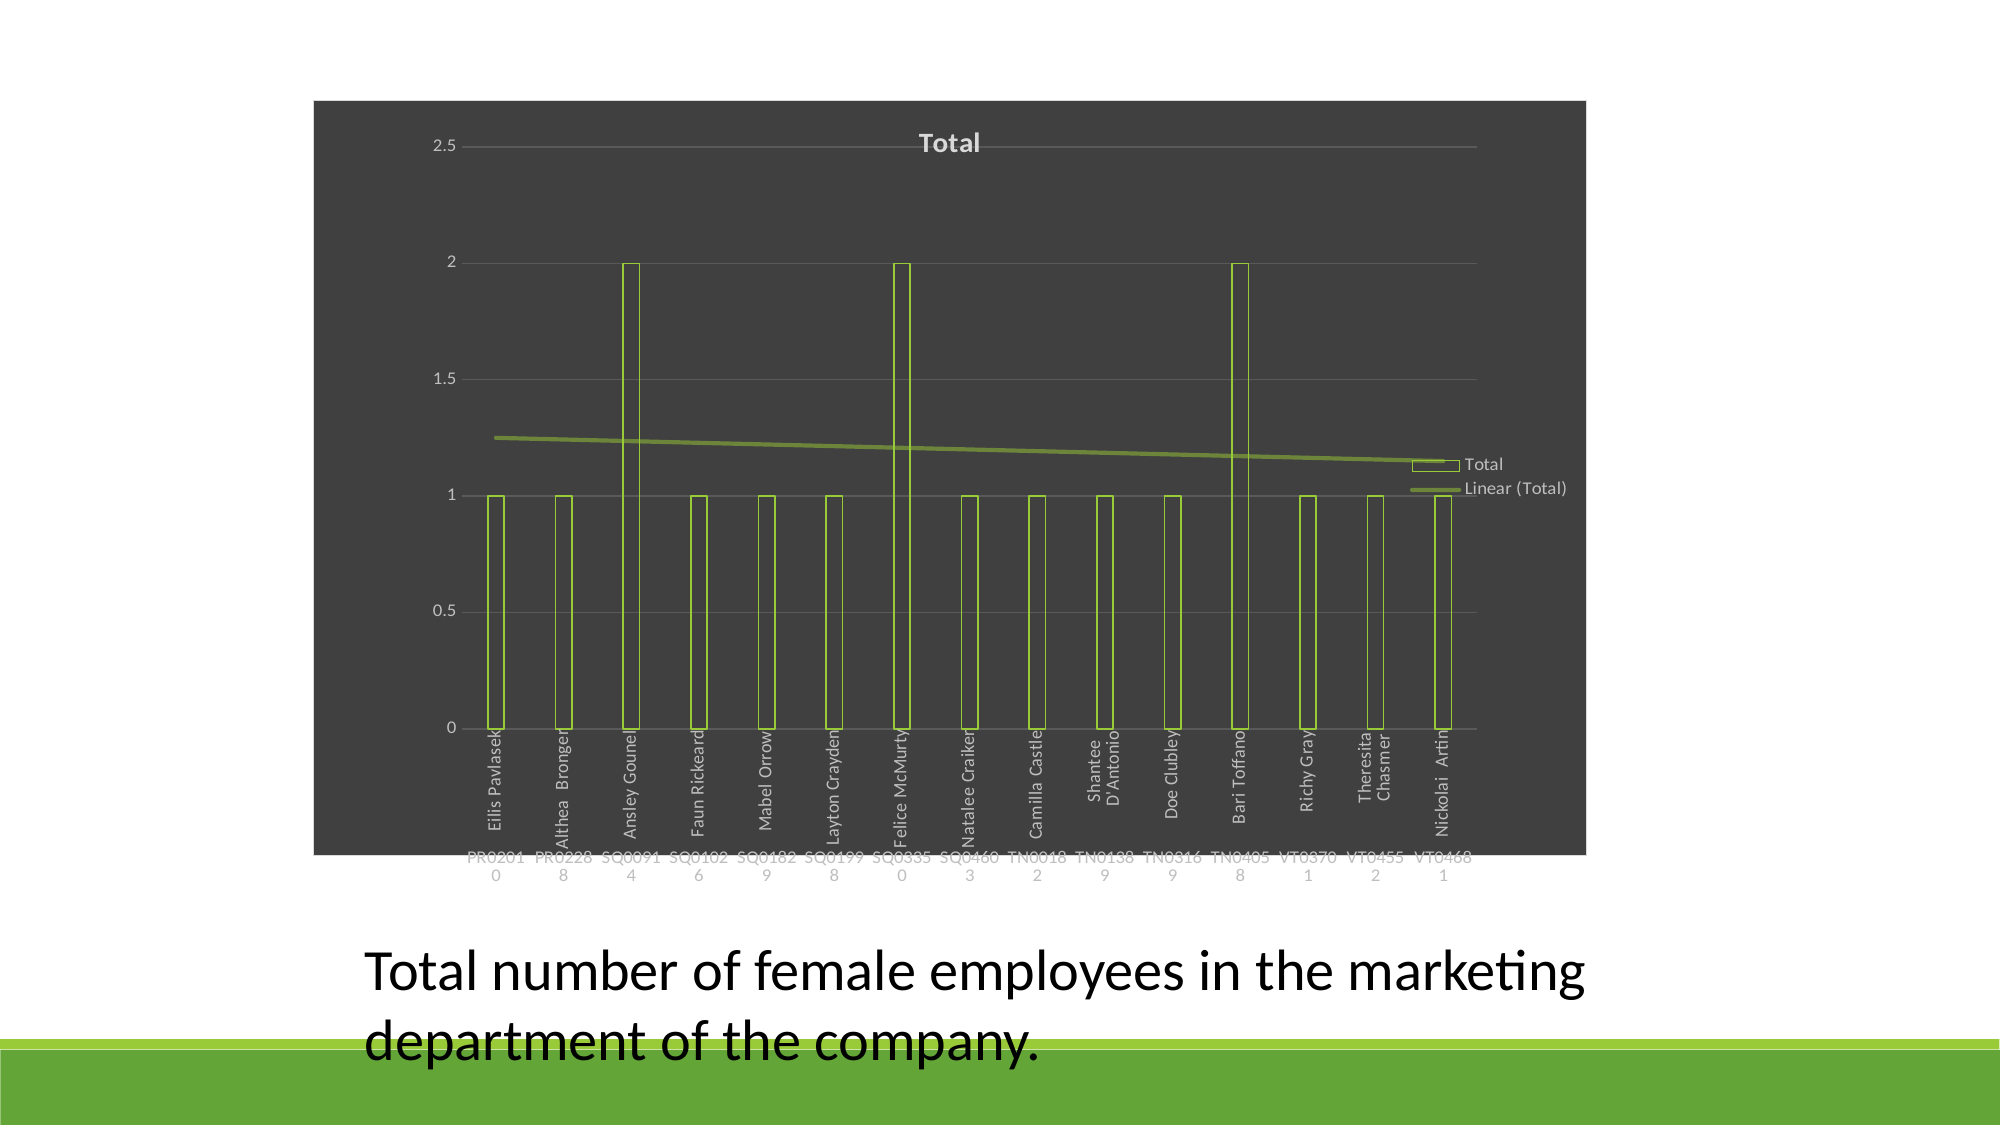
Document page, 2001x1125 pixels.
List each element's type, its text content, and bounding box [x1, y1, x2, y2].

chart [311, 99, 1588, 888]
text_box Total number of female employees in the marketing department of the company. [349, 924, 1688, 1080]
